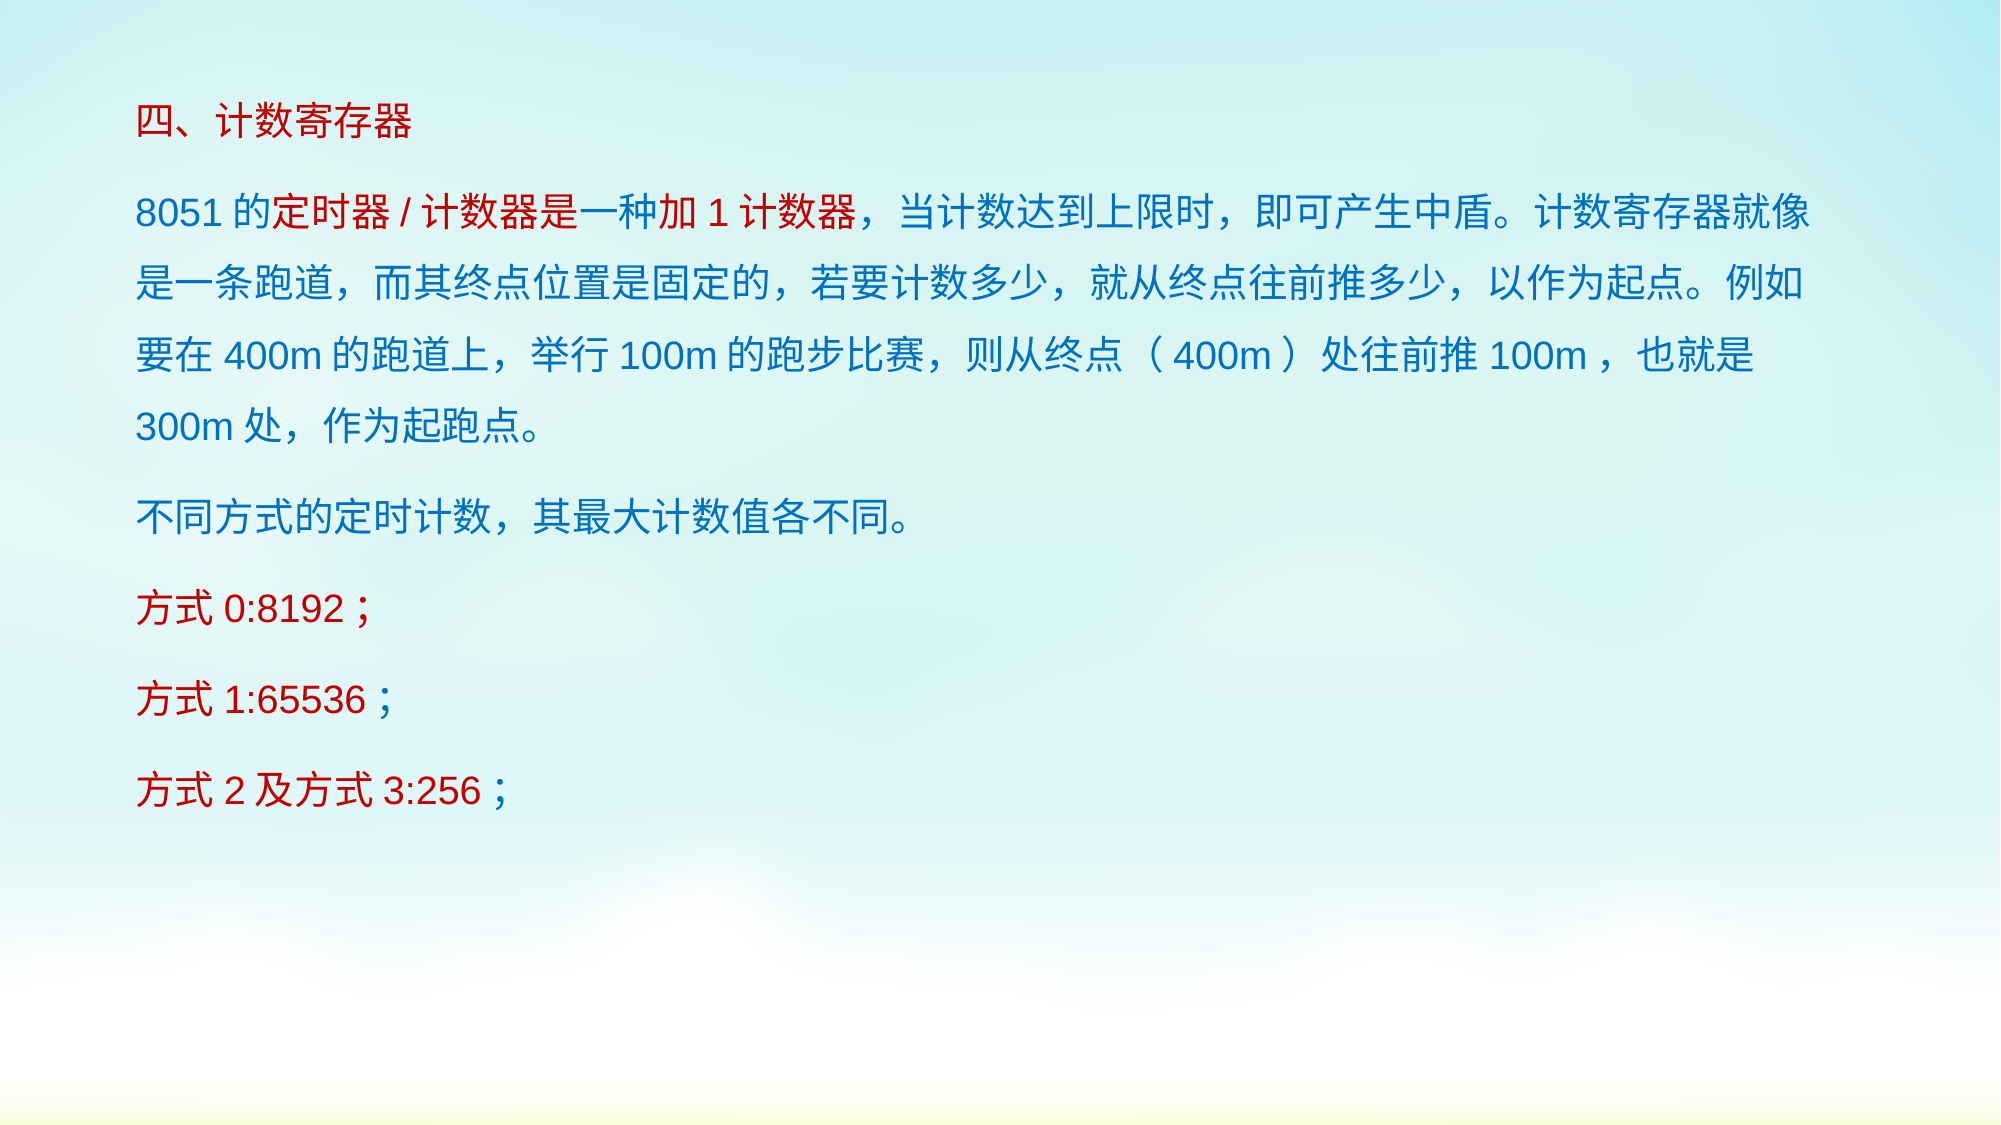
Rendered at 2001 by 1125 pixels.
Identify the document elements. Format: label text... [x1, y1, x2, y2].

picture [0, 0, 2001, 1125]
list 四、计数寄存器 8051的定时器/计数器是一种加1计数器，当计数达到上限时，即可产生中盾。计数寄存器就像是一条跑道，而其终点位置是固定的，若要计数多少，就从终点往前推多少，以作为起点。例如要在400m的跑道上，举行100m的跑步比赛，则从终点（400m）处往前推100m，也就是300m处，作为起跑点。 不同方式的定时计数，其最大计数值各不同。 方式0:8192； 方式1:65536； 方式2及方式3:256； [120, 64, 1846, 826]
